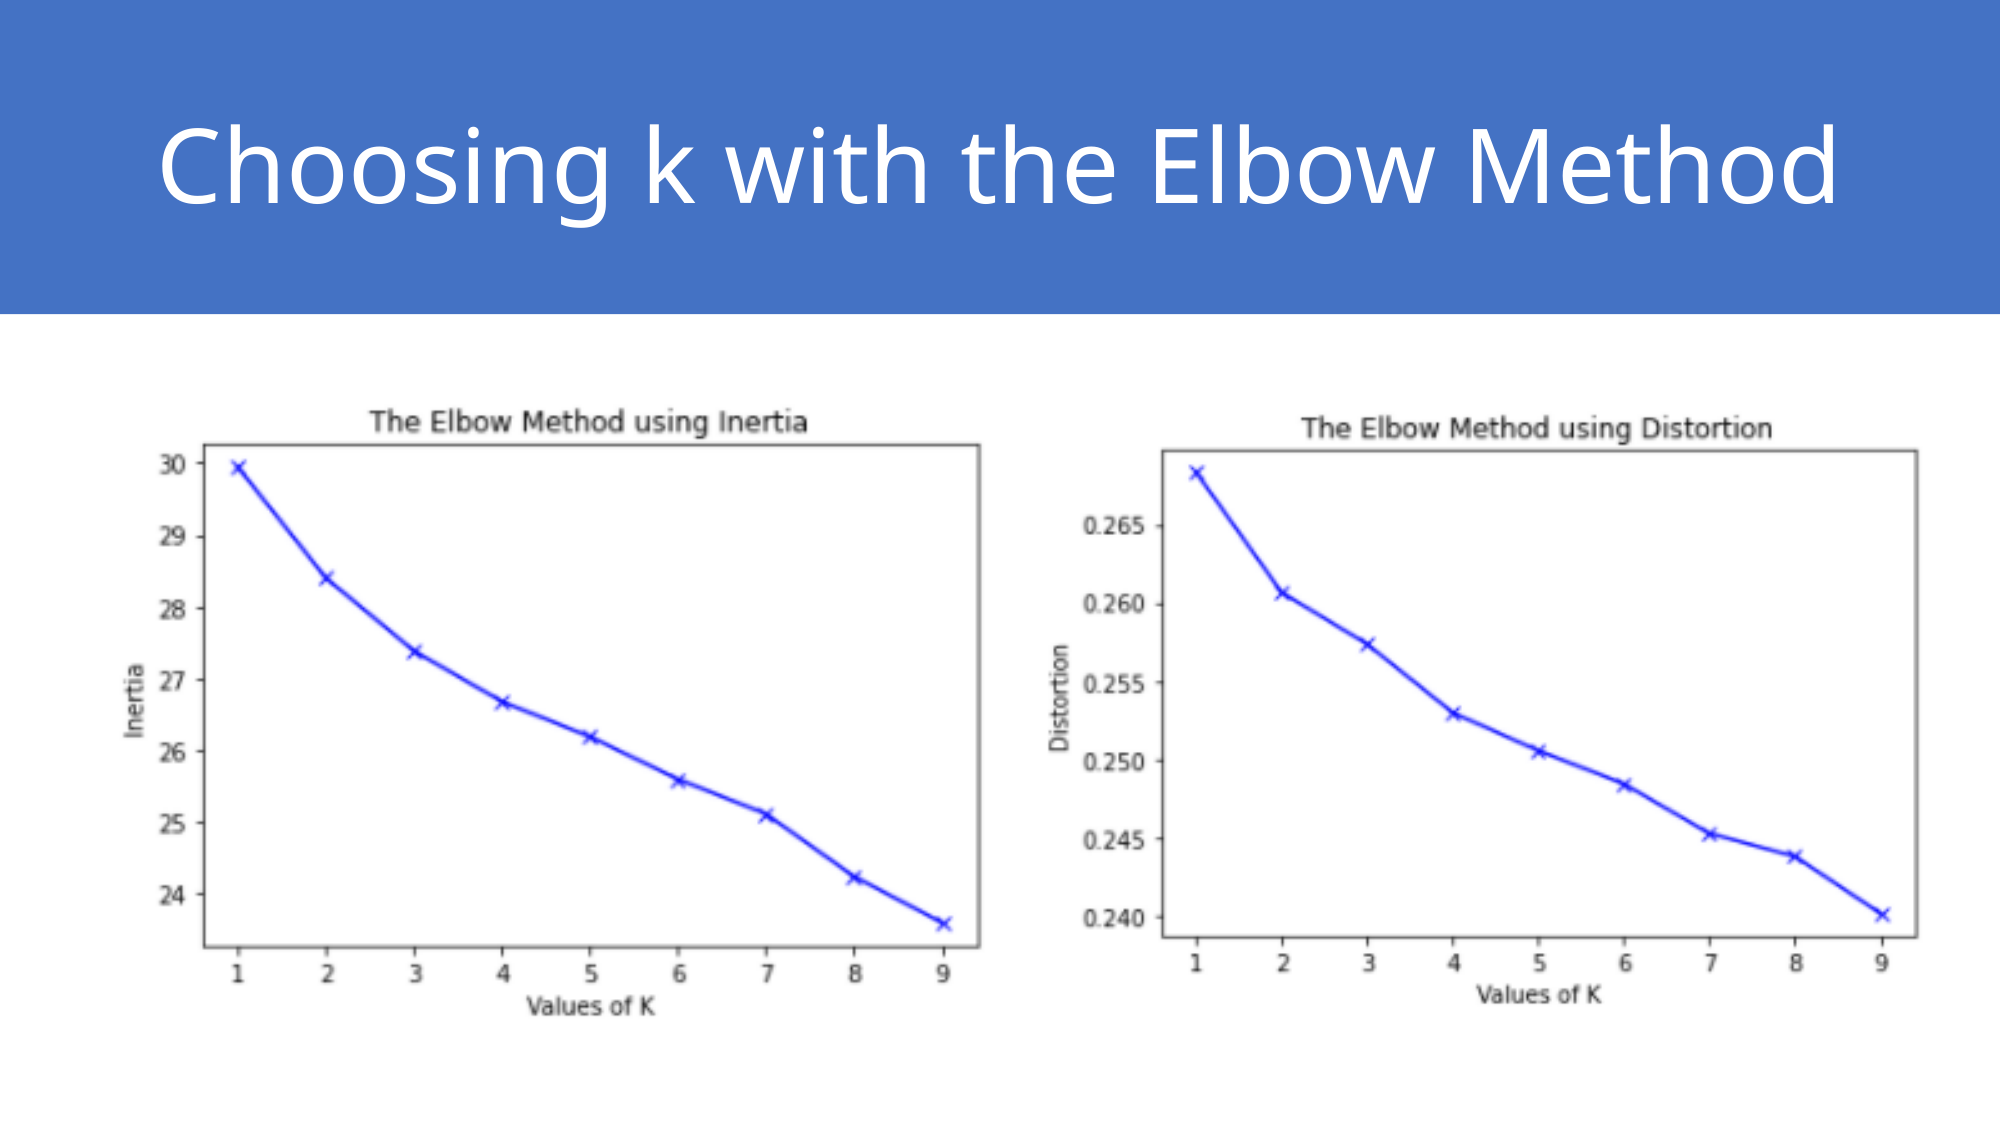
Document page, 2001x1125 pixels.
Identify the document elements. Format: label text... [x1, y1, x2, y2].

picture [101, 391, 1000, 1029]
text_box [0, 0, 2000, 315]
title Choosing k with the Elbow Method [137, 80, 1863, 234]
picture [1047, 391, 1947, 1029]
